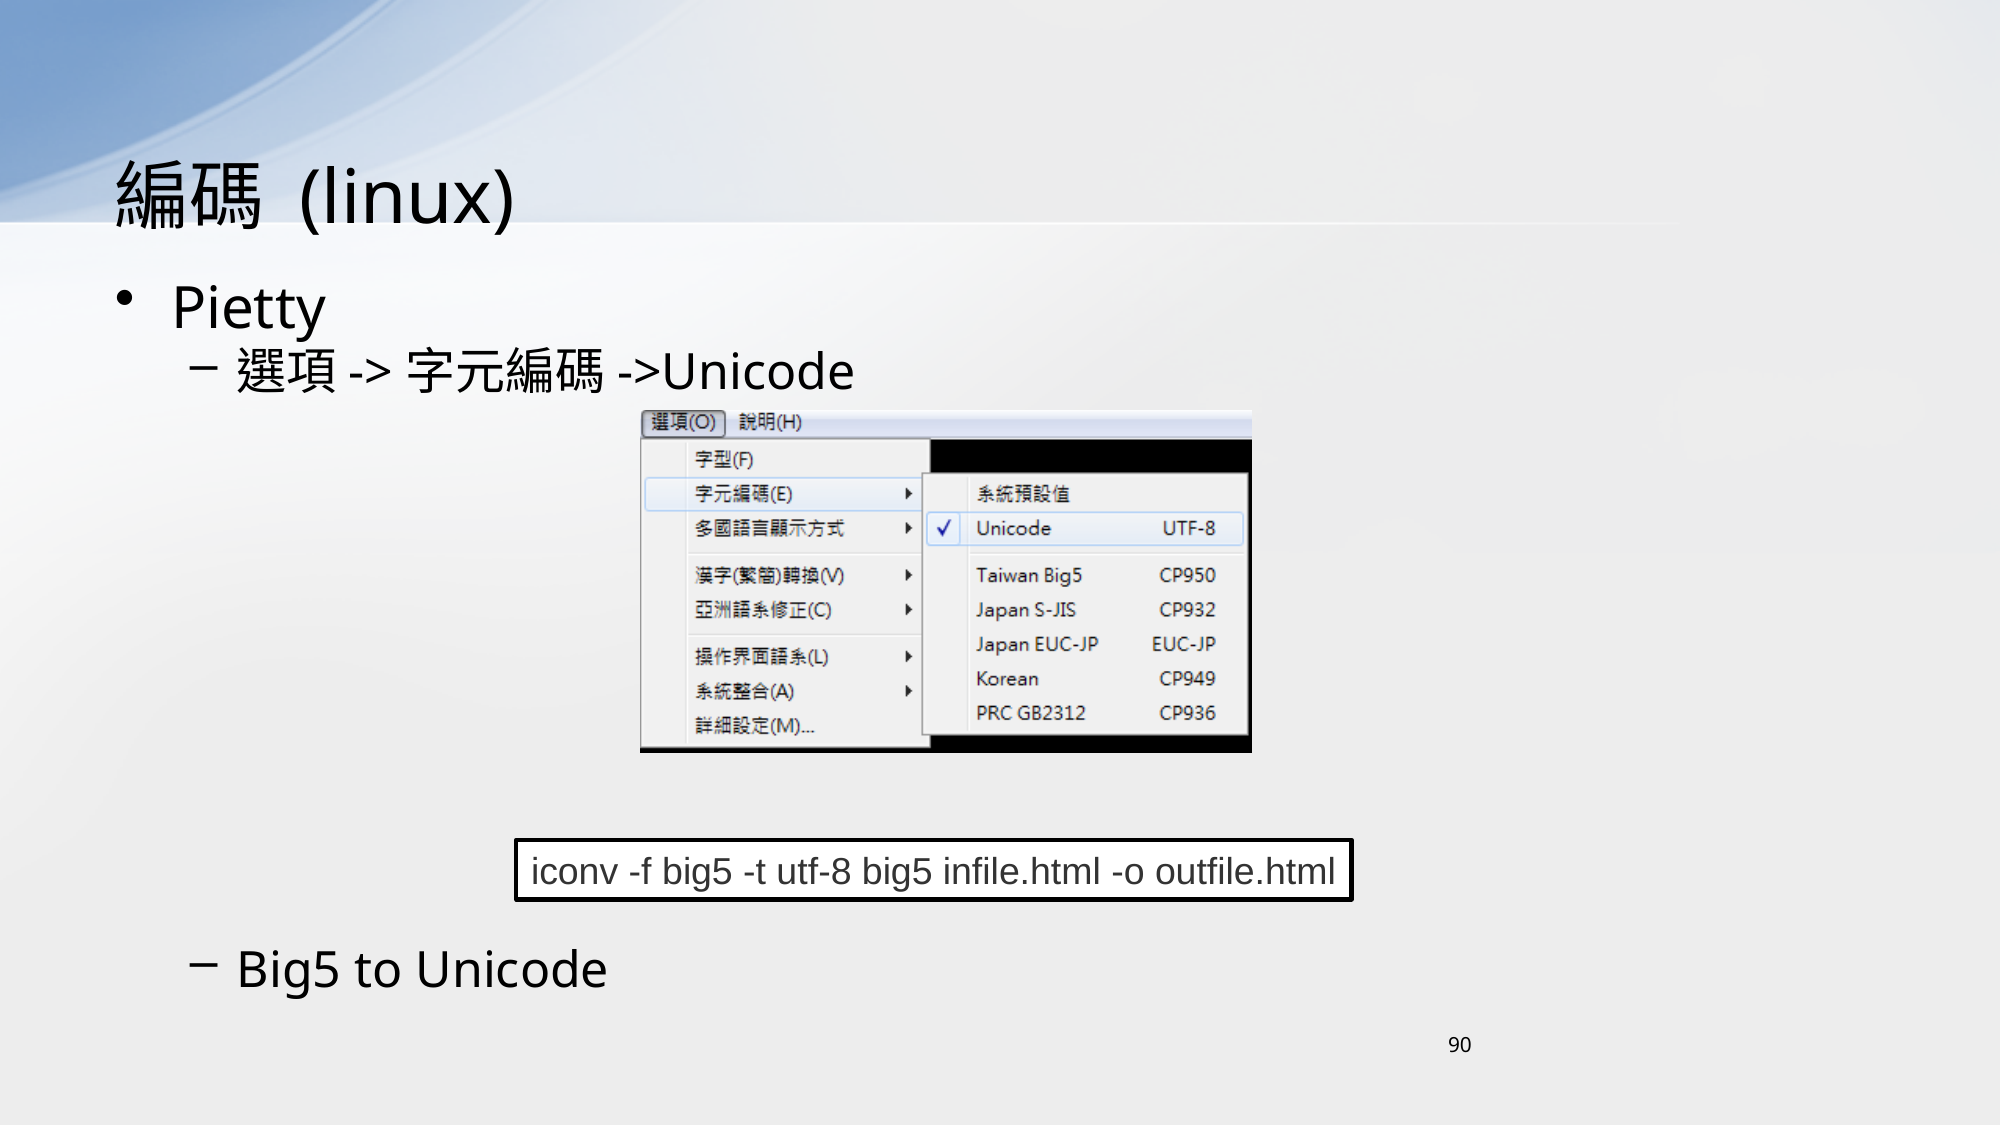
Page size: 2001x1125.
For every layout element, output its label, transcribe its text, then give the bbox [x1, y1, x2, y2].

list Pietty 選項->字元編碼->Unicode Big5 to Unicode [99, 262, 1900, 1005]
picture [0, 0, 2000, 1125]
text_box iconv -f big5 -t utf-8 big5 infile.html -o outfile.html [514, 838, 1354, 902]
title 編碼 (linux) [99, 58, 1900, 247]
slide_number 90 [1433, 1024, 1900, 1103]
